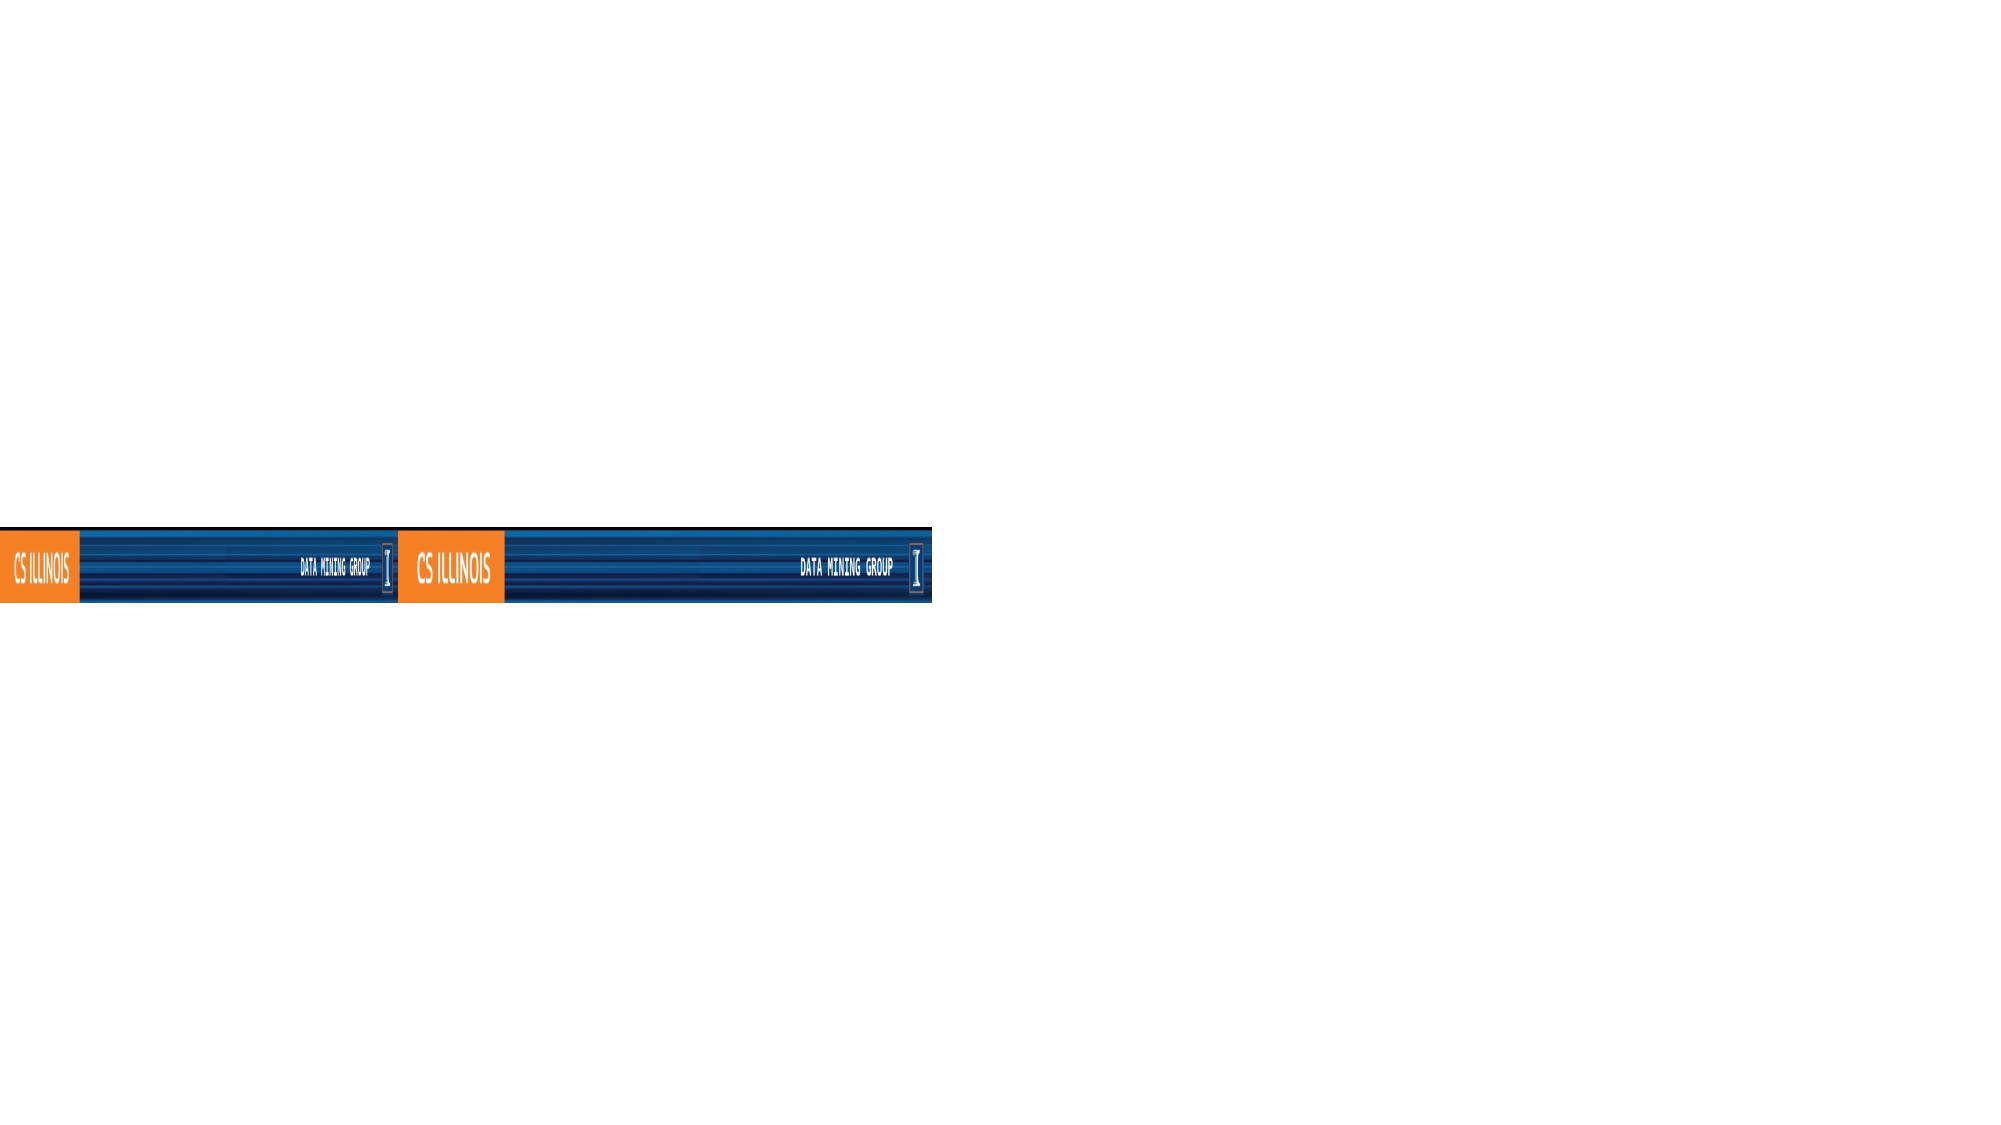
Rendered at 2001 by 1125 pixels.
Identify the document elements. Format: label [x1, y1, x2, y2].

picture [0, 527, 932, 603]
